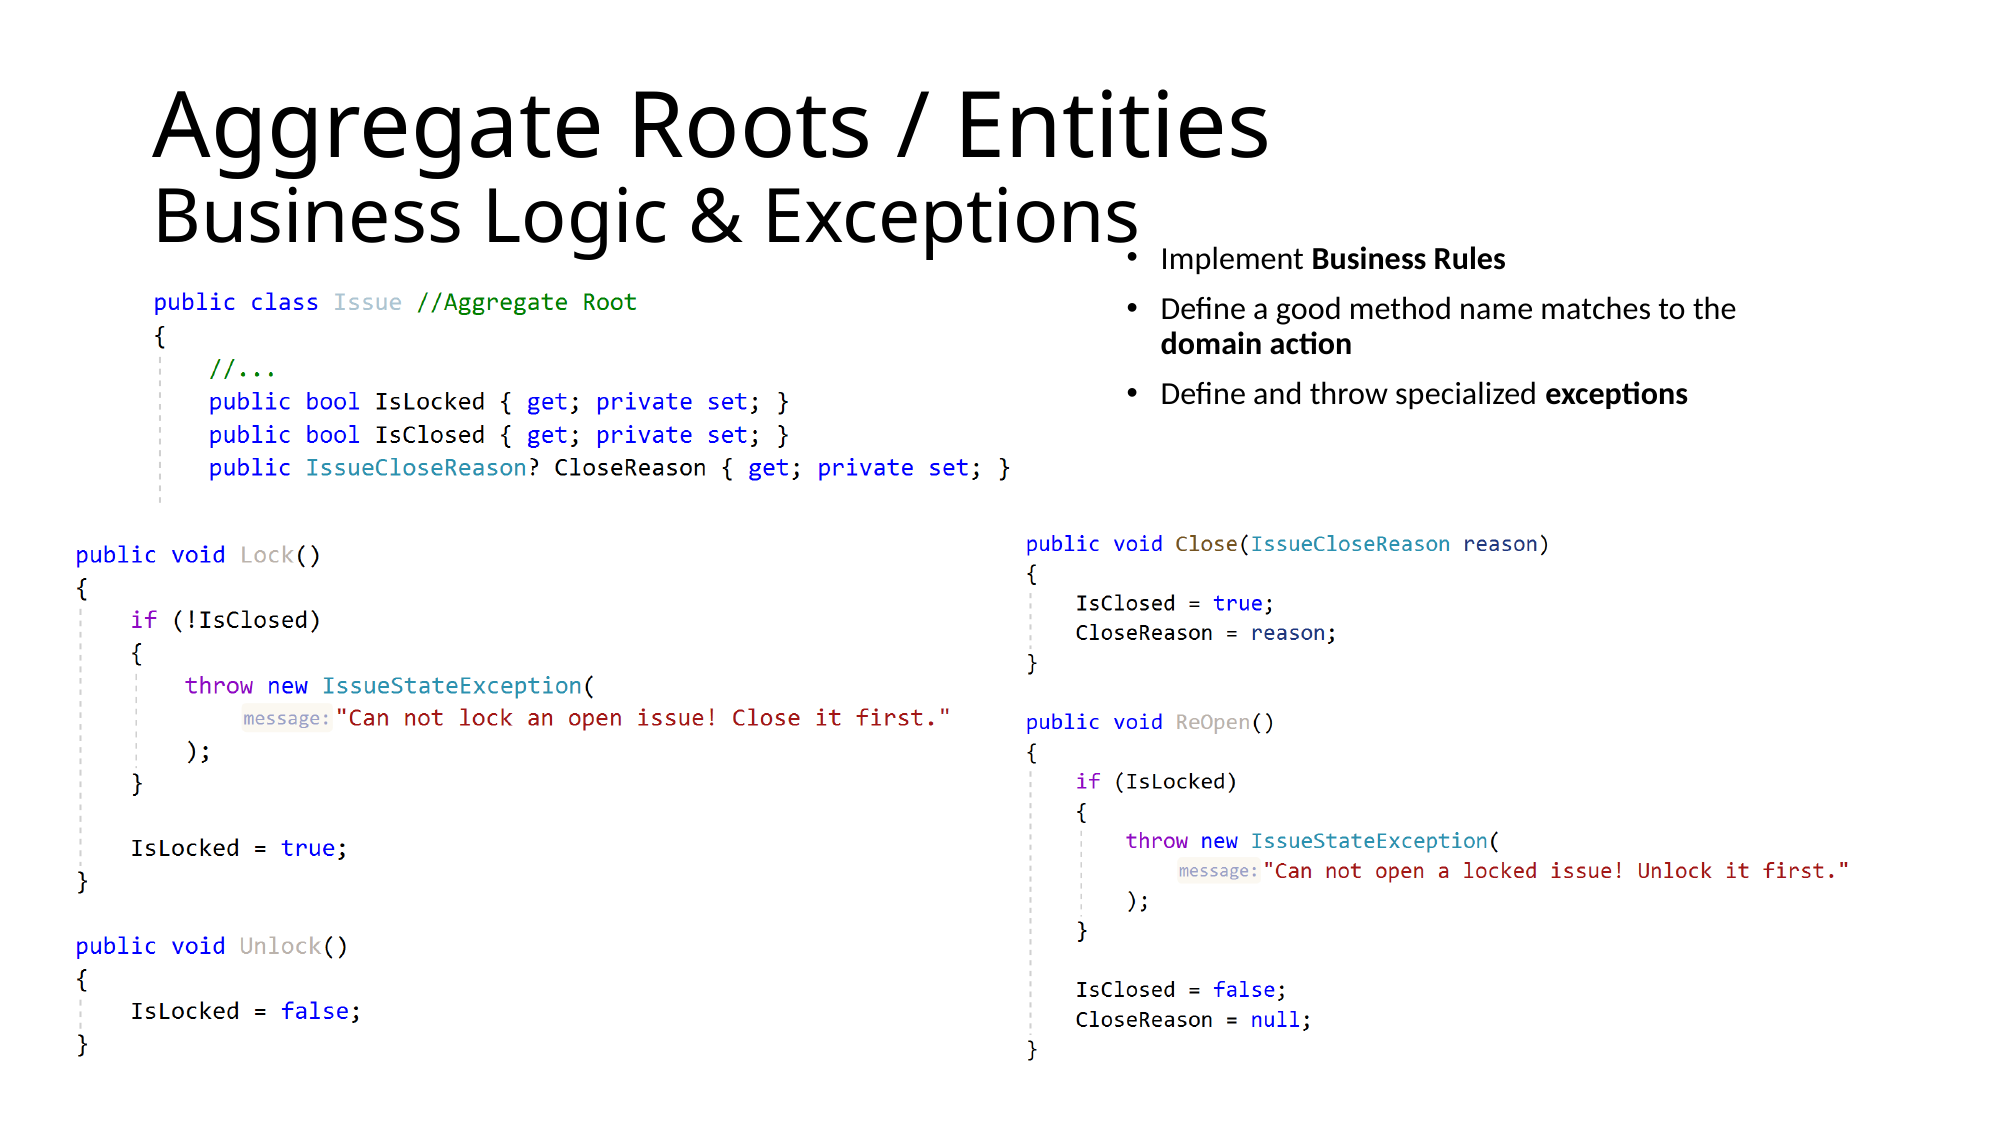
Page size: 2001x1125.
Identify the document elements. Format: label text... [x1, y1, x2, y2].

title Aggregate Roots / Entities Business Logic & Exceptions [137, 59, 1863, 278]
list Implement Business Rules Define a good method name matches to the domain action Define and throw specialized exceptions [1111, 233, 1847, 421]
picture [137, 277, 1023, 504]
picture [1009, 523, 1863, 1074]
picture [57, 532, 964, 1066]
